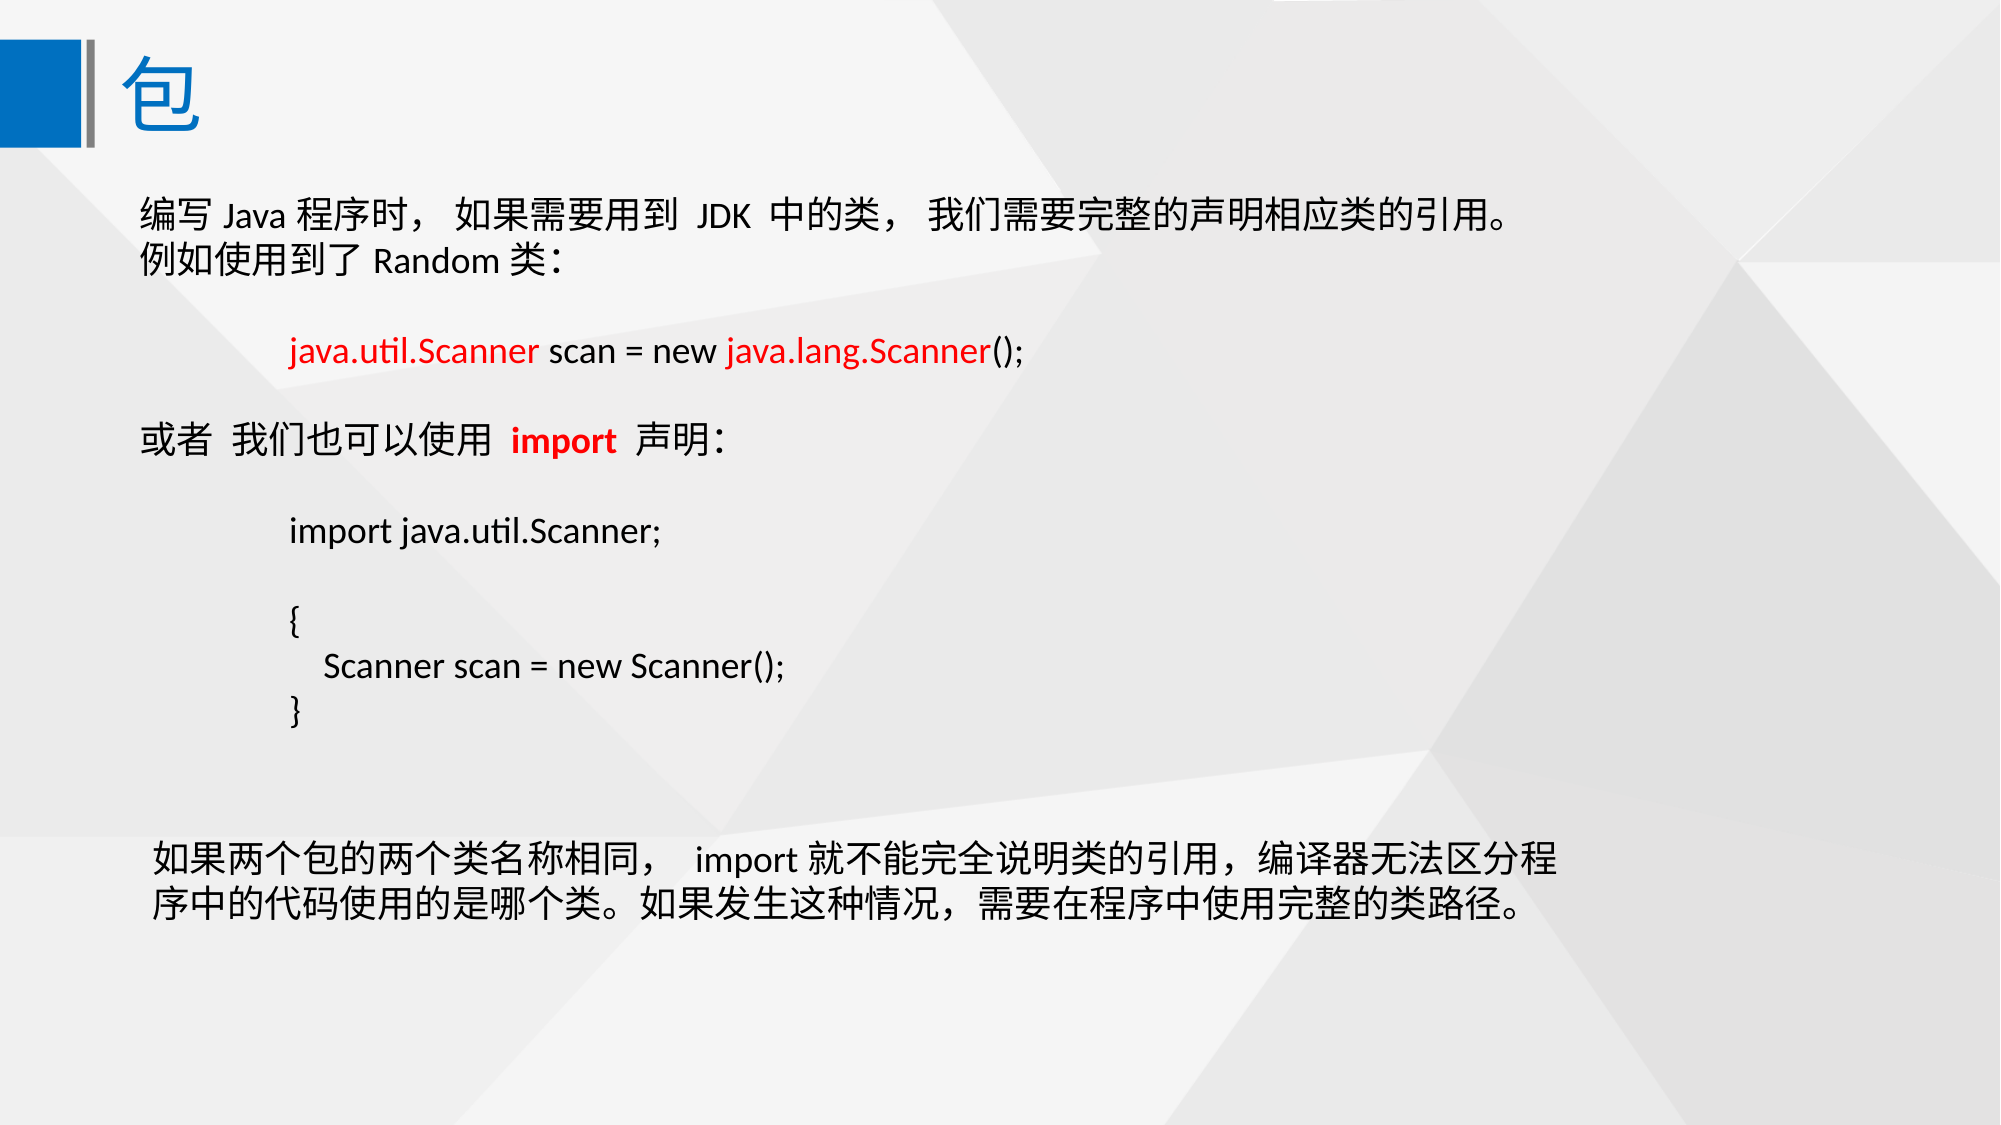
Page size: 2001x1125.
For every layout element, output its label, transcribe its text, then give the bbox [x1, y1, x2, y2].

text_box 编写Java程序时， 如果需要用到 JDK 中的类， 我们需要完整的声明相应类的引用。 例如使用到了Random类： java.util.Scanner scan = new java.lang.Scanner(); 或者 我们也可以使用 import 声明： import java.util.Scanner; { Scanner scan = new Scanner(); } [124, 183, 1931, 739]
text_box 如果两个包的两个类名称相同， import就不能完全说明类的引用，编译器无法区分程序中的代码使用的是哪个类。如果发生这种情况，需要在程序中使用完整的类路径。 [137, 827, 1597, 933]
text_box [0, 36, 218, 152]
